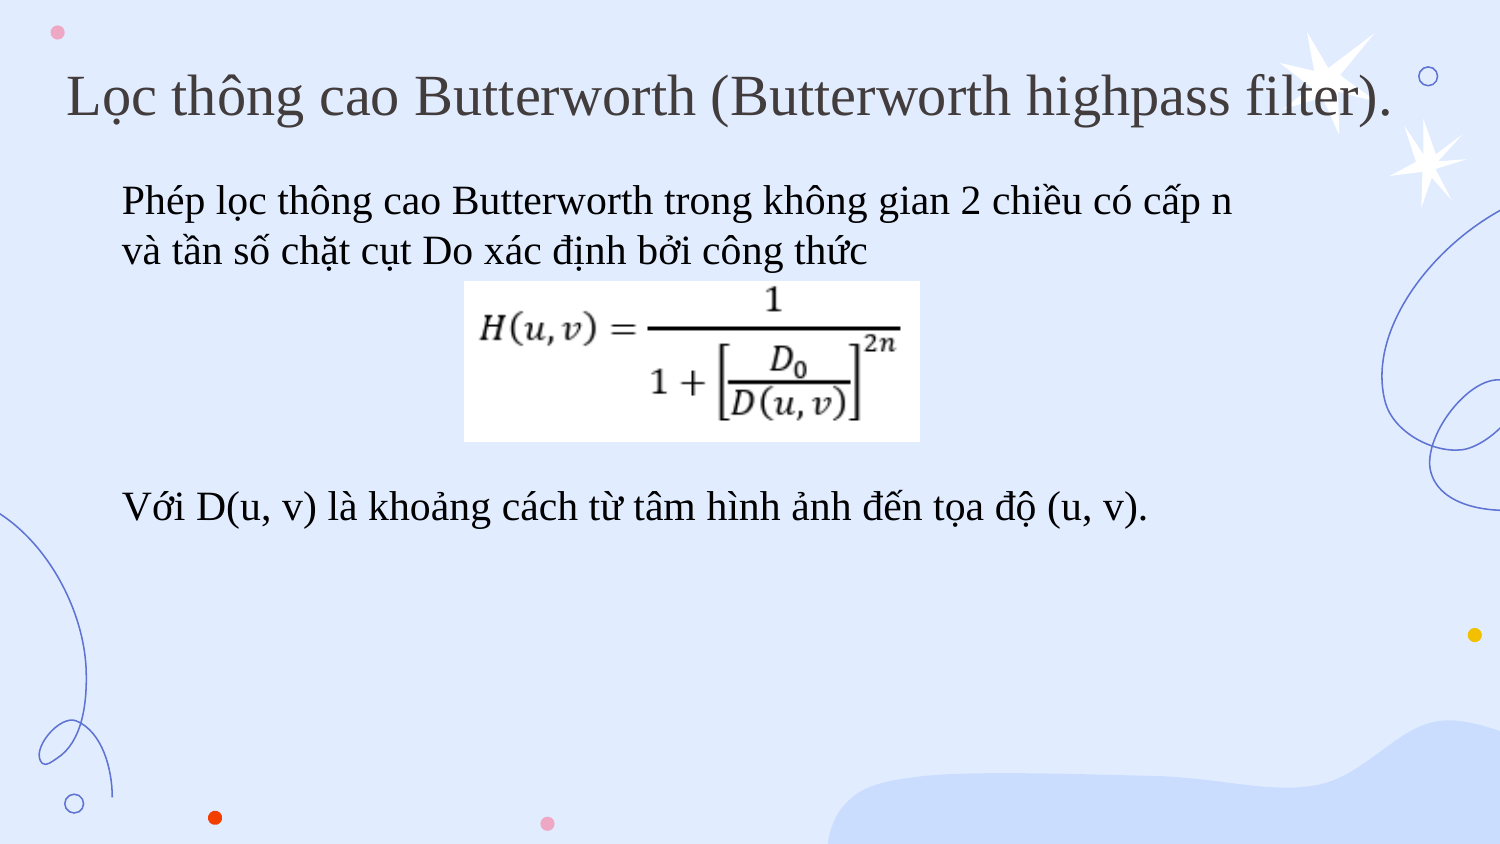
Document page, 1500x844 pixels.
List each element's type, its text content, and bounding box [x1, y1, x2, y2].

text_box Với D(u, v) là khoảng cách từ tâm hình ảnh đến tọa độ (u, v). [107, 471, 1245, 537]
picture [464, 280, 920, 442]
text_box Phép lọc thông cao Butterworth trong không gian 2 chiều có cấp n và tần số chặt cụt Do xác định bởi công thức [107, 165, 1277, 280]
title Lọc thông cao Butterworth (Butterworth highpass filter). [51, 31, 1412, 126]
